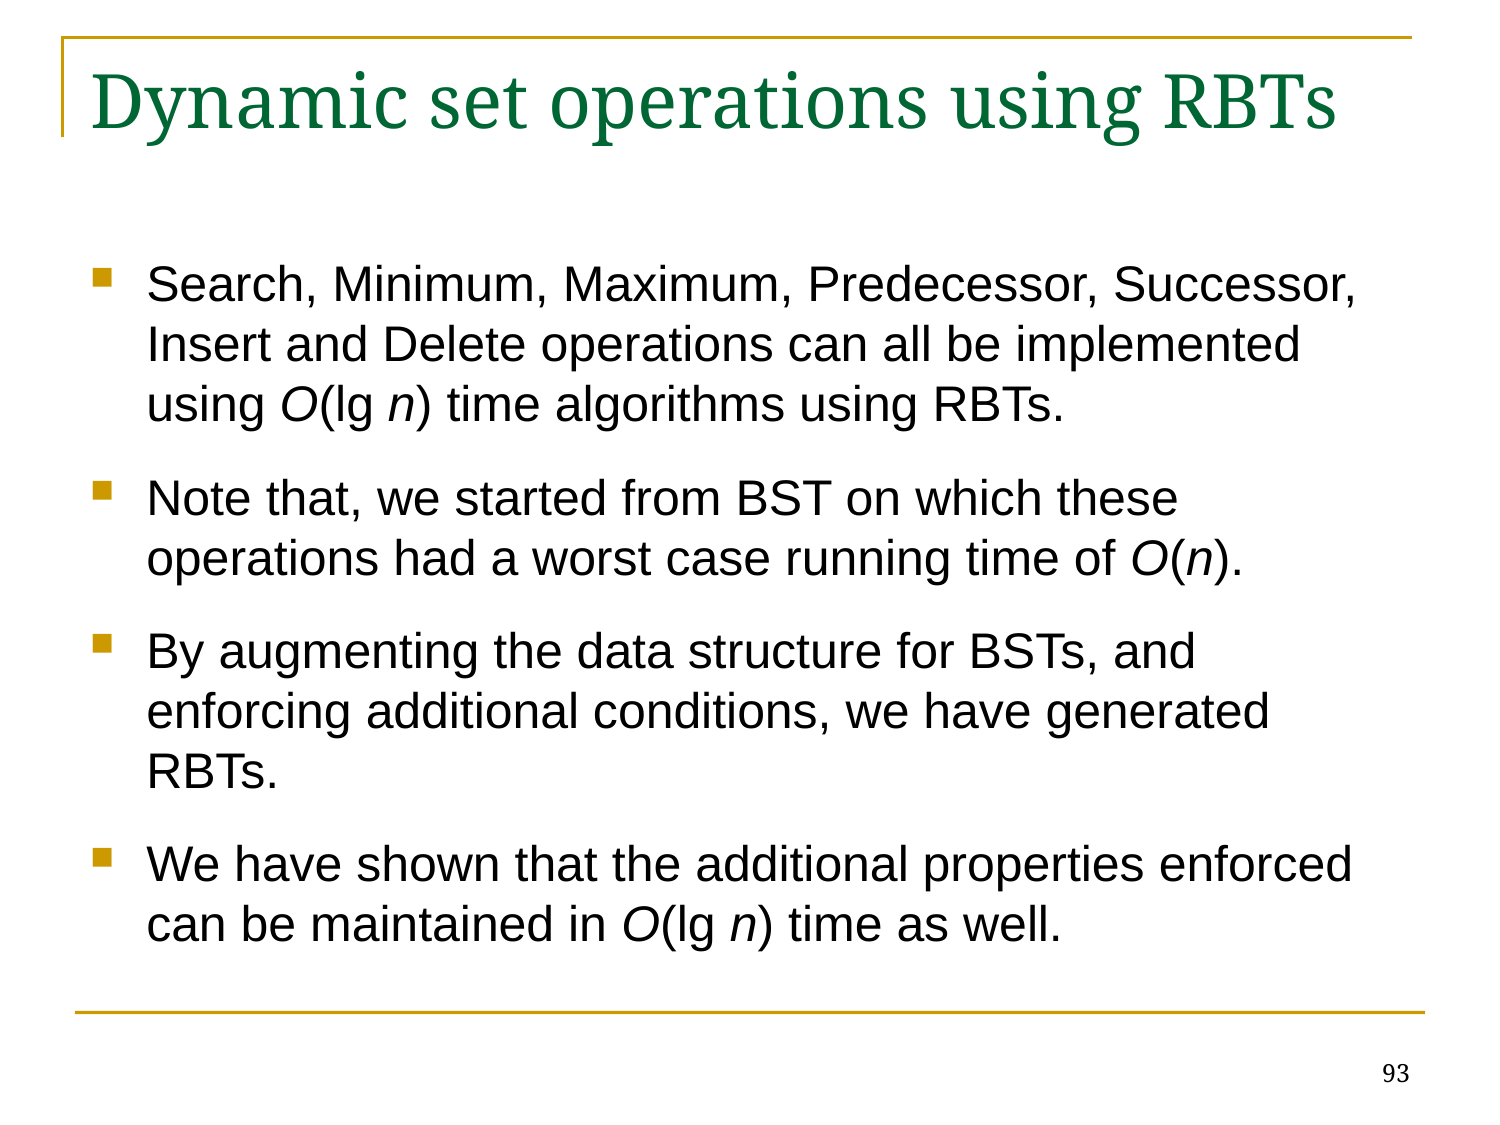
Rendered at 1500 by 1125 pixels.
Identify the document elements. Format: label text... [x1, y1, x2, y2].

title Dynamic set operations using RBTs [75, 45, 1425, 233]
list Search, Minimum, Maximum, Predecessor, Successor, Insert and Delete operations can all be implemented using O(lg n) time algorithms using RBTs. Note that, we started from BST on which these operations had a worst case running time of O(n). By augmenting the data structure for BSTs, and enforcing additional conditions, we have generated RBTs. We have shown that the additional properties enforced can be maintained in O(lg n) time as well. [75, 244, 1425, 988]
slide_number 93 [1074, 1023, 1426, 1100]
